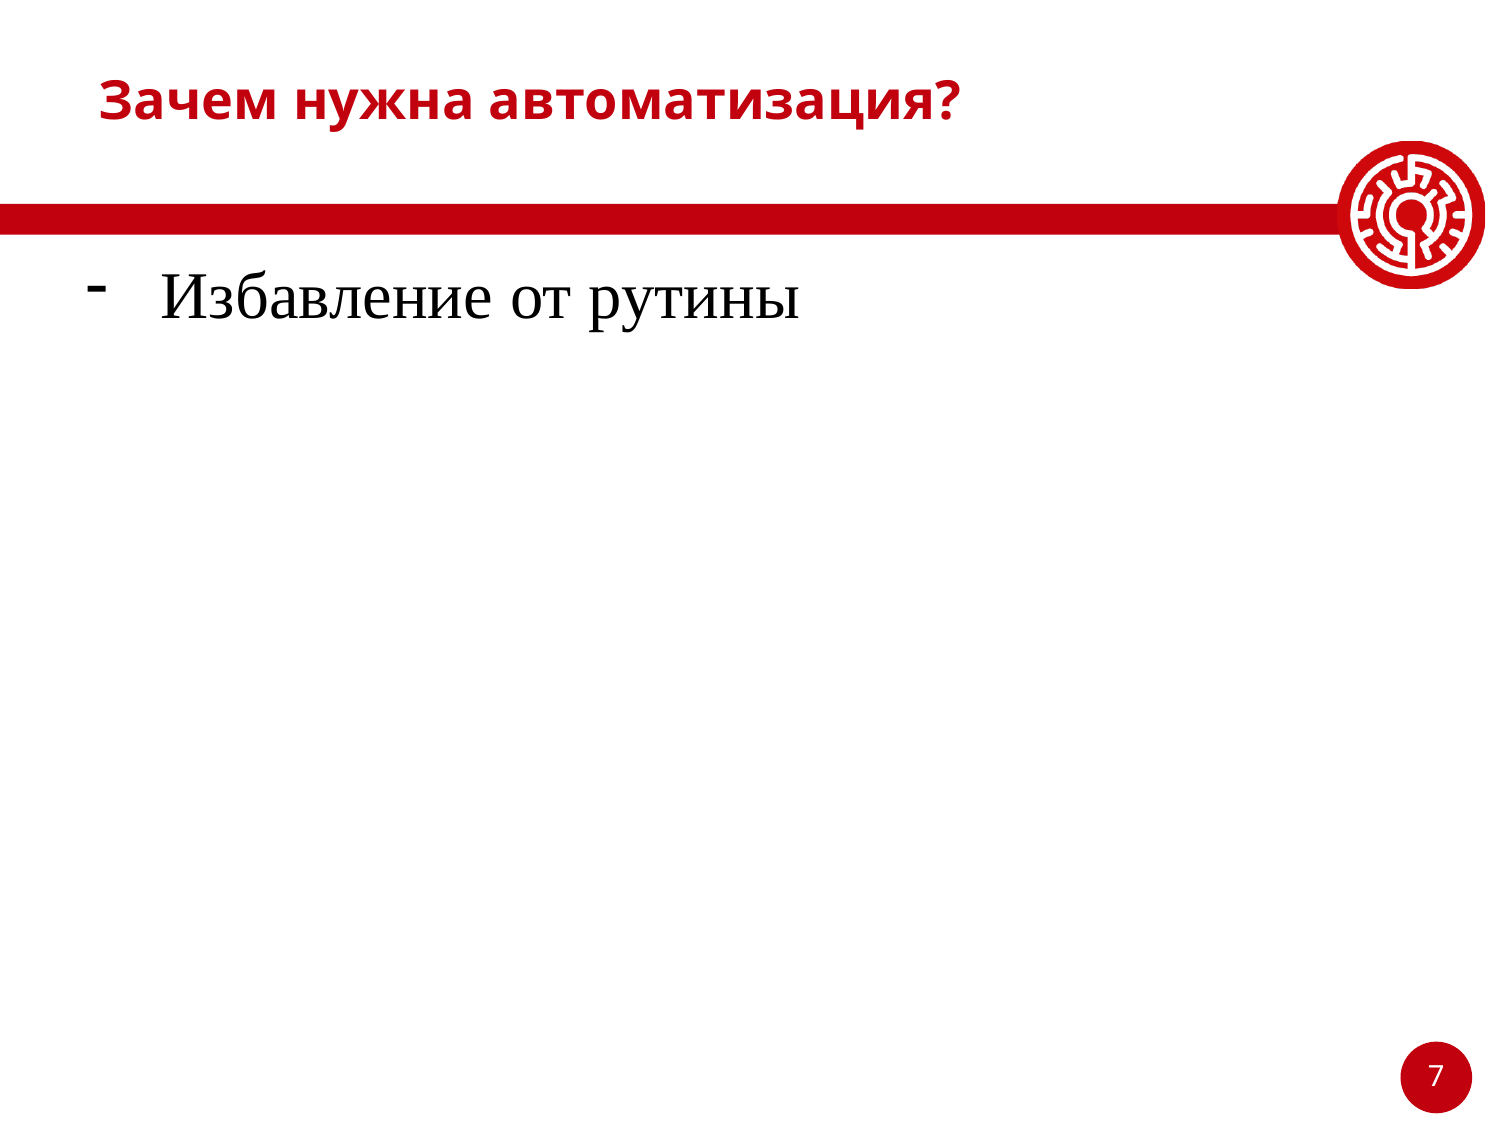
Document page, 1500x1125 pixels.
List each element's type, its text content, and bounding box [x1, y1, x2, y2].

title Зачем нужна автоматизация? [90, 56, 1163, 140]
list Избавление от рутины [77, 253, 1314, 1009]
slide_number 7 [1419, 1051, 1454, 1104]
picture [1337, 141, 1485, 289]
